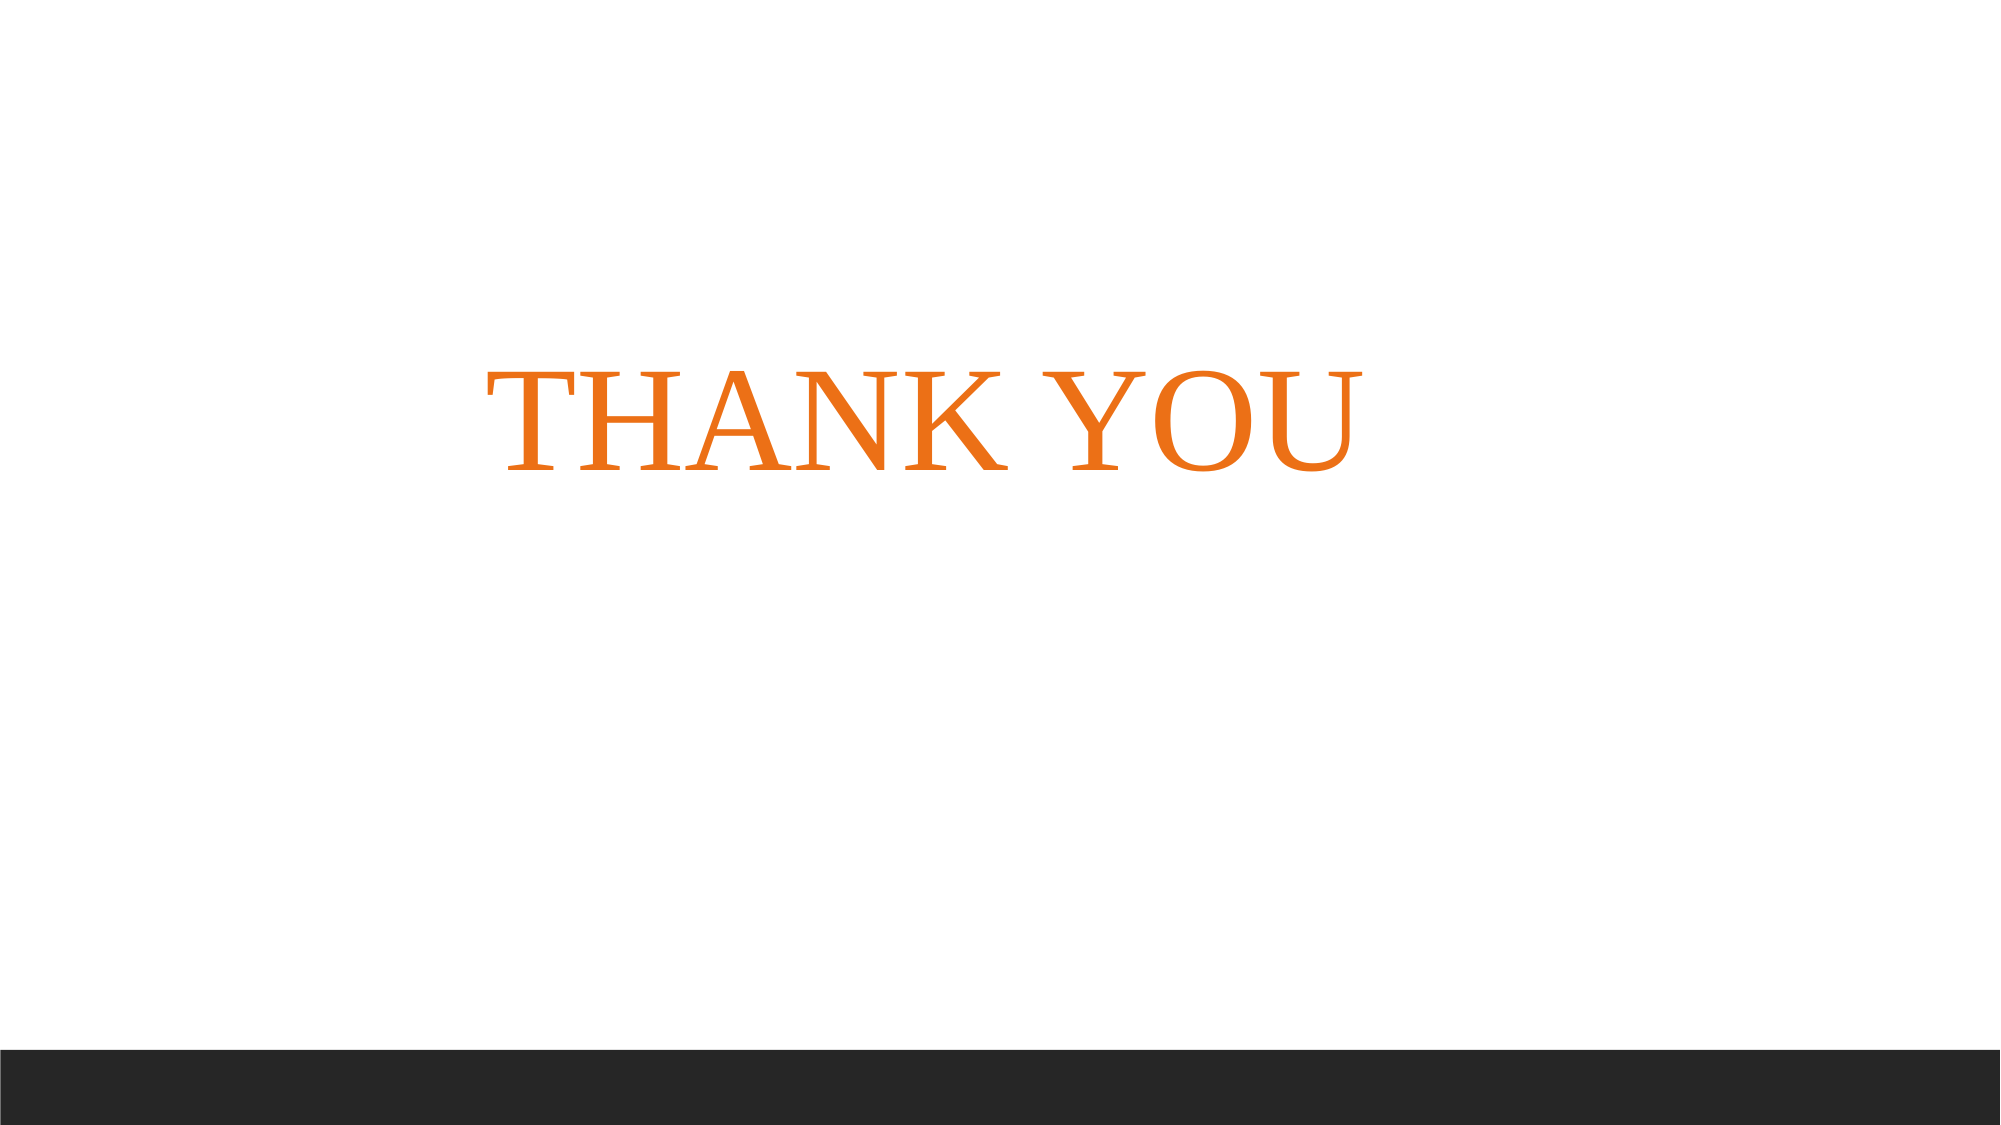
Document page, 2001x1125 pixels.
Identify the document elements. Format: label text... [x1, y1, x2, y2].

text_box THANK YOU [470, 313, 1507, 509]
